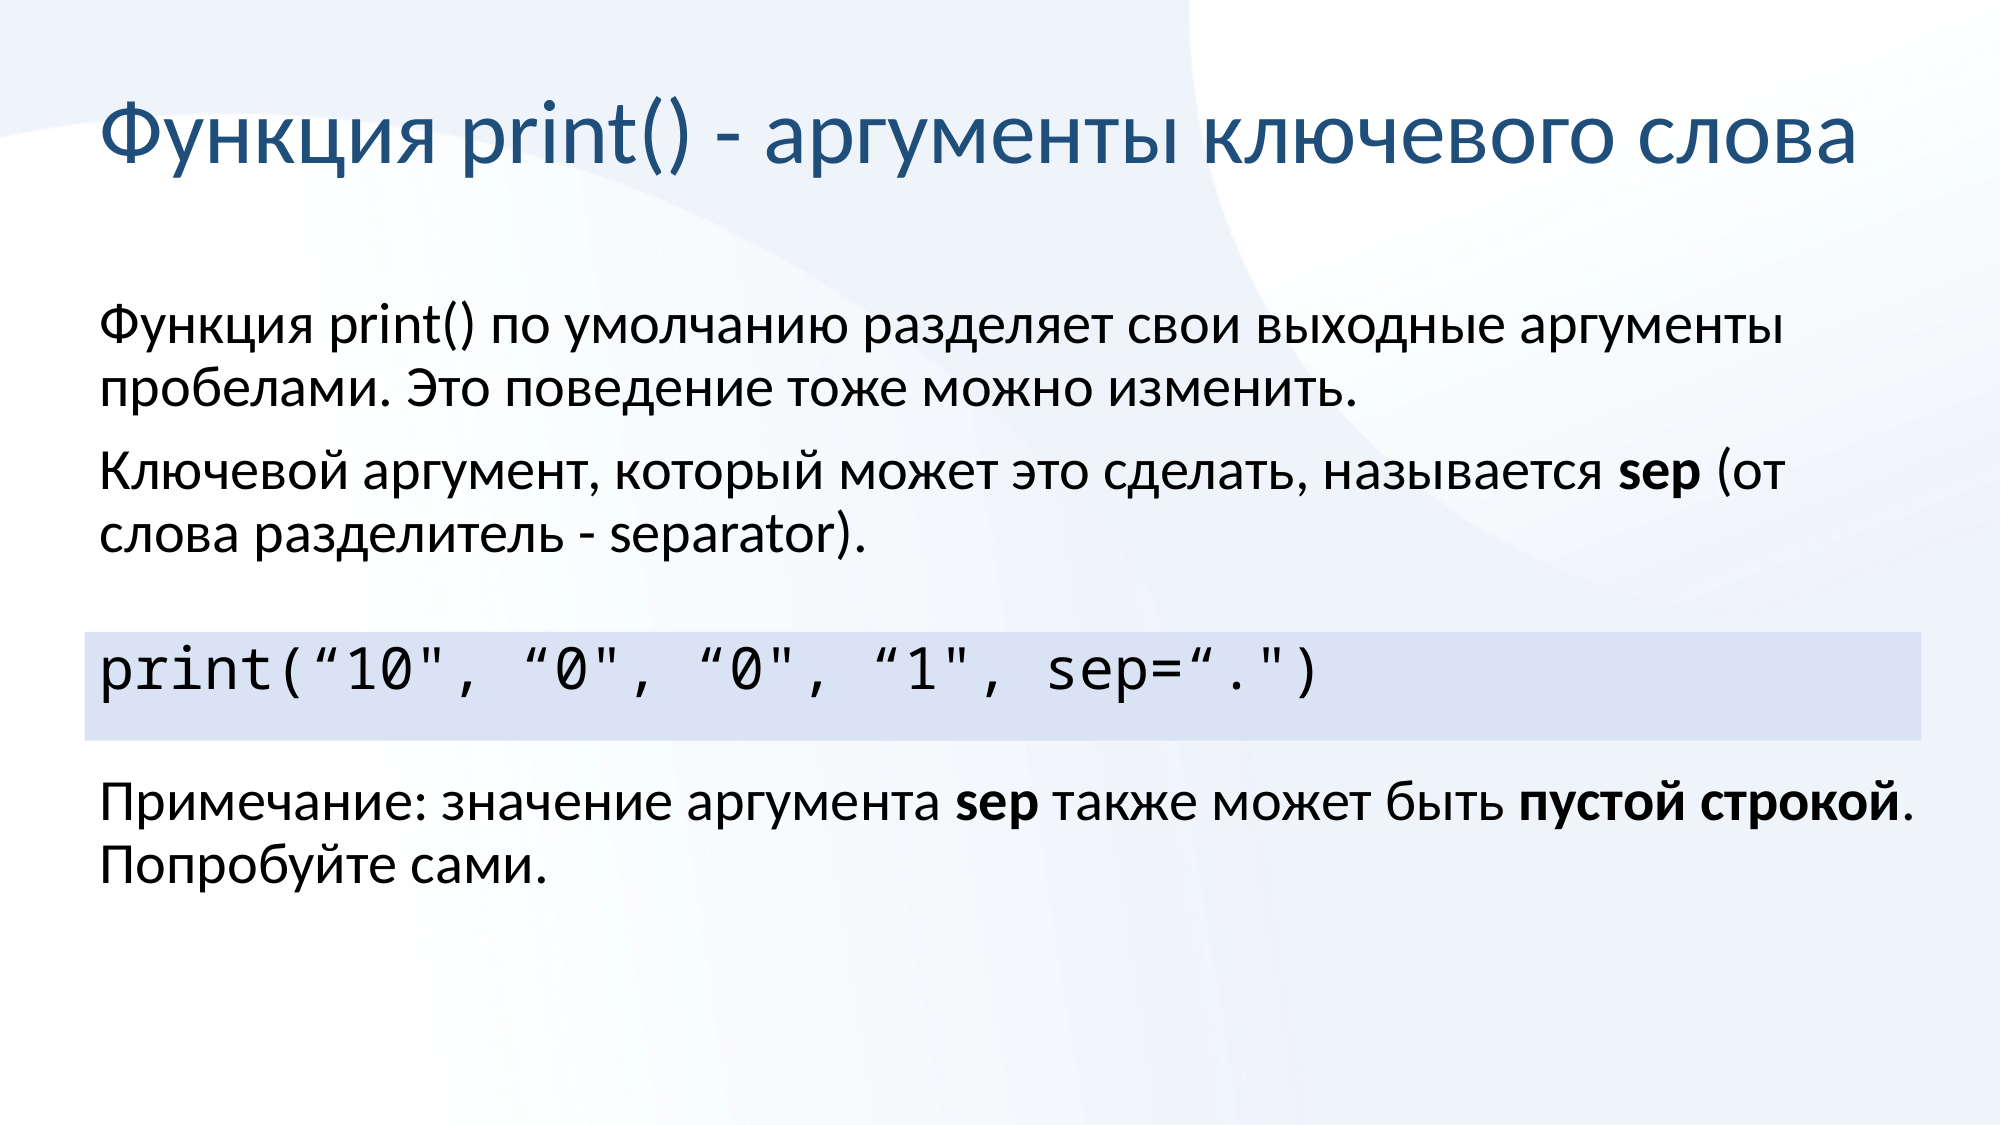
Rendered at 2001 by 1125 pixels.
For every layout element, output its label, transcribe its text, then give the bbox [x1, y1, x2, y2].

title Функция print() - аргументы ключевого слова [84, 24, 1922, 243]
picture [0, 0, 2001, 1125]
text_box Примечание: значение аргумента sep также может быть пустой строкой. Попробуйте сами. [84, 762, 1947, 1066]
list Функция print() по умолчанию разделяет свои выходные аргументы пробелами. Это поведение тоже можно изменить. Ключевой аргумент, который может это сделать, называется sep (от слова разделитель - separator). [84, 285, 1922, 589]
list print(“10", “0", “0", “1", sep=“.") [84, 631, 1922, 741]
